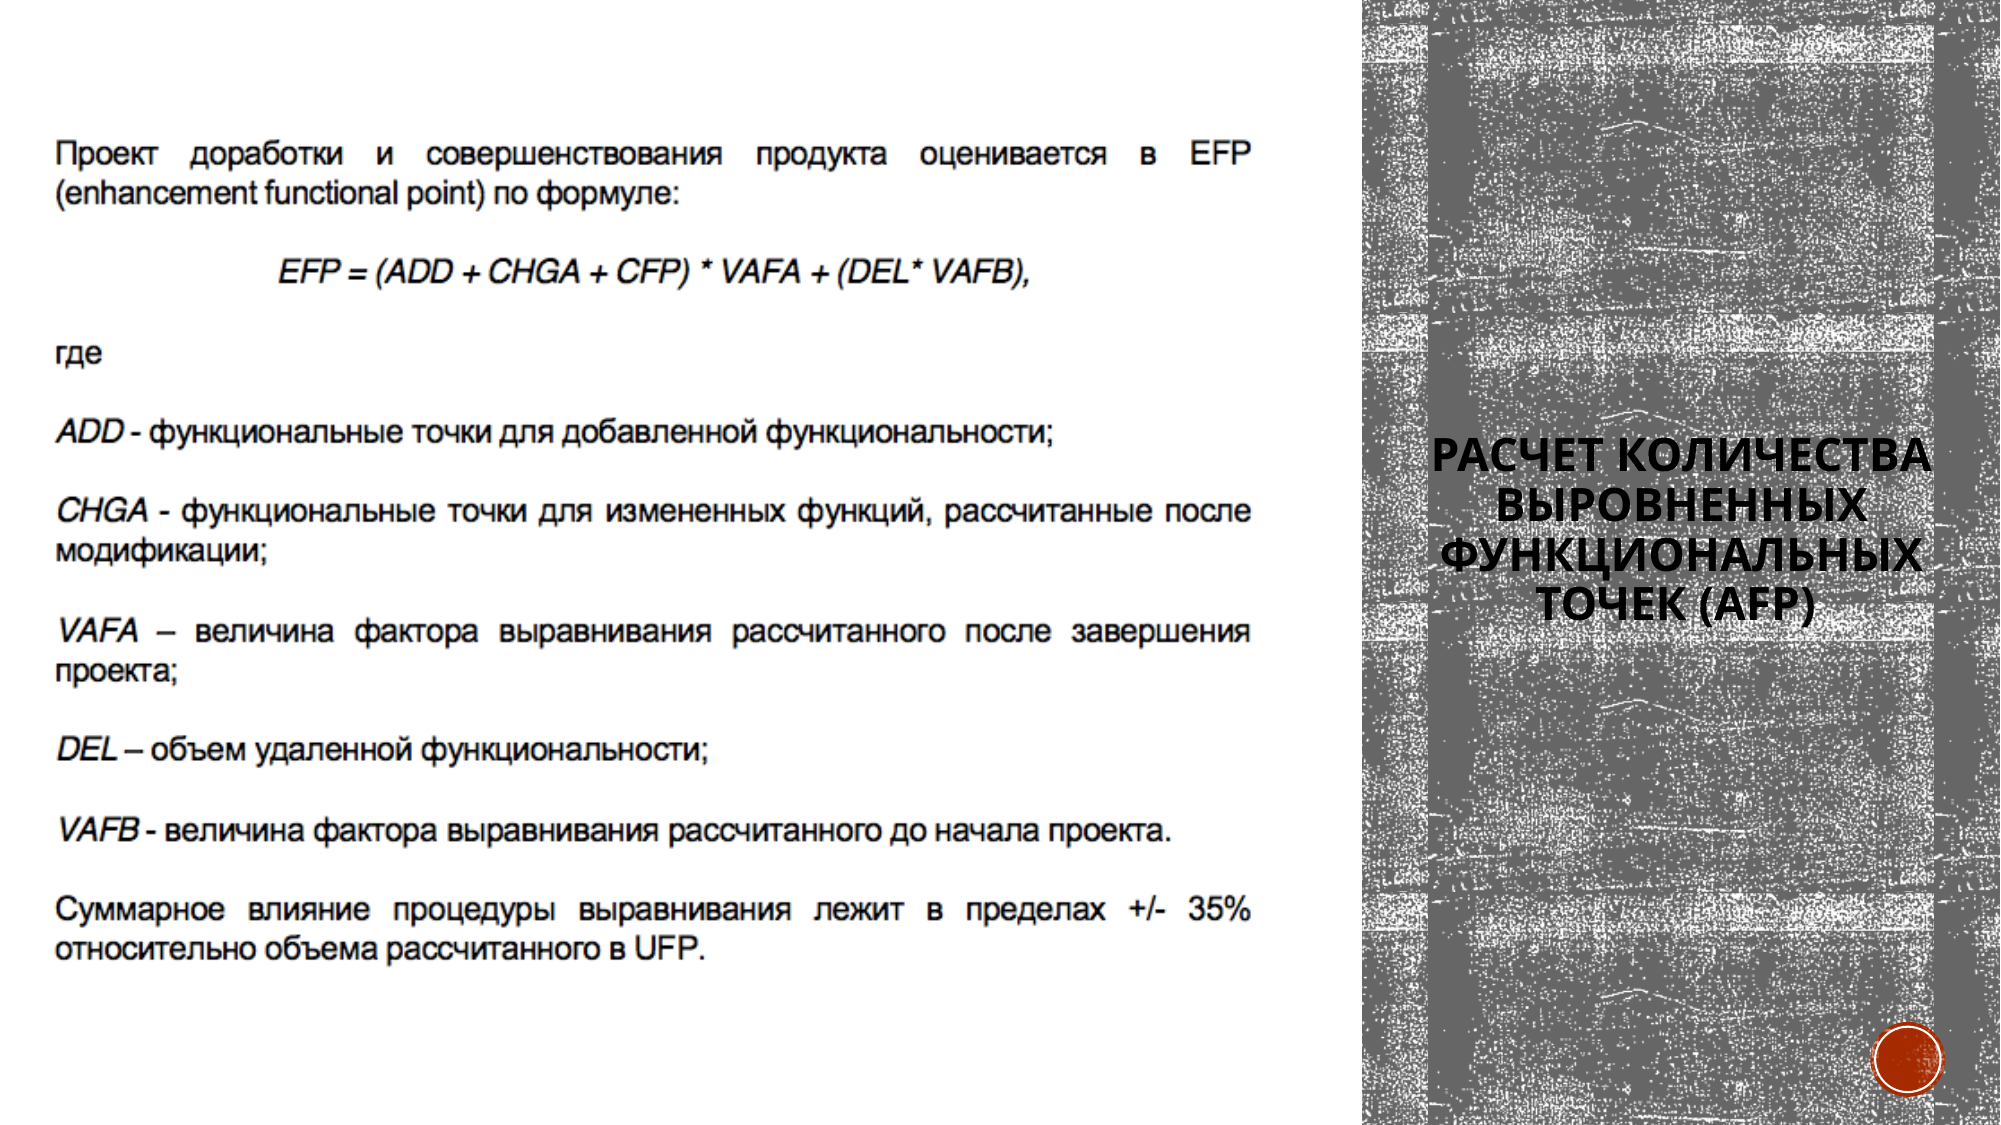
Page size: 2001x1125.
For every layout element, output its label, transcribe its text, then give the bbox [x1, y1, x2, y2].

title Расчет количества выровненных функциональных точек (AFP) [1362, 424, 2000, 638]
picture [5, 113, 1337, 987]
